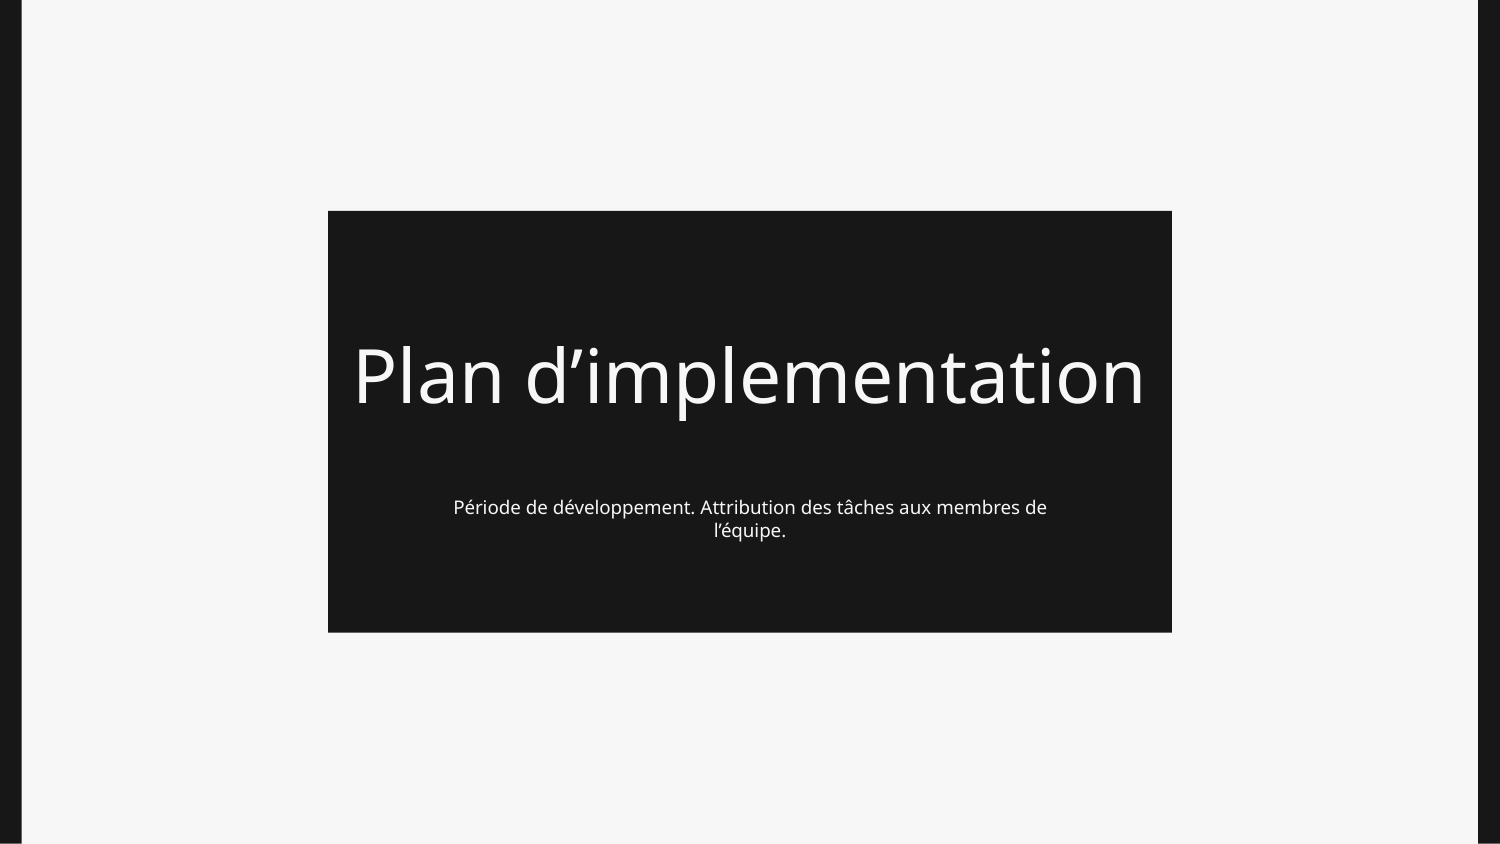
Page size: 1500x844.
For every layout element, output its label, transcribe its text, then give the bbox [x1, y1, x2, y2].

text_box Plan d’implementation [339, 322, 1161, 424]
text_box Période de développement. Attribution des tâches aux membres de l’équipe. [415, 490, 1085, 569]
